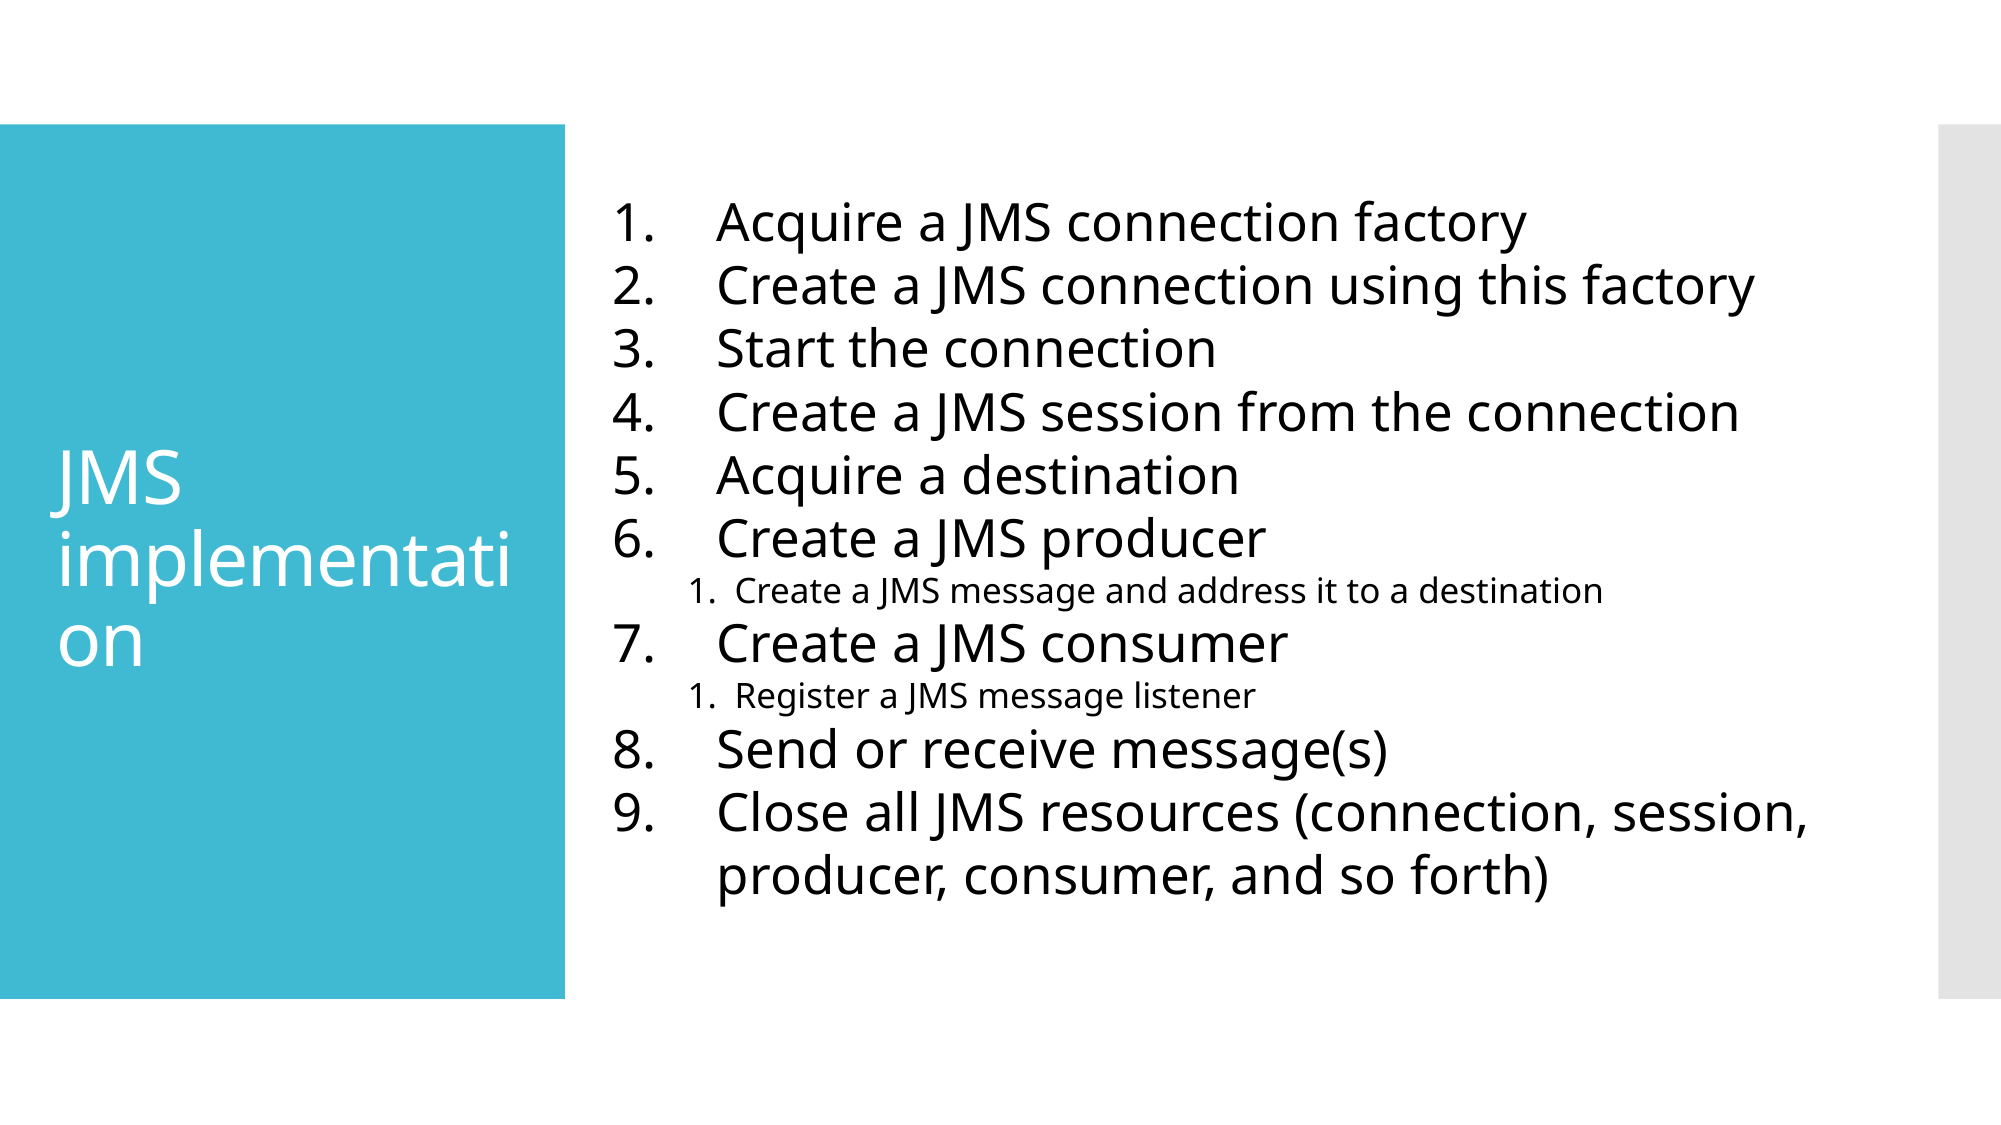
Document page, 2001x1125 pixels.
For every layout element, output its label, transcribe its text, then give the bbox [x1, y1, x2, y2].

title JMS implementation [41, 184, 556, 940]
text_box Acquire a JMS connection factory Create a JMS connection using this factory Start the connection Create a JMS session from the connection Acquire a destination Create a JMS producer Create a JMS message and address it to a destination Create a JMS consumer Register a JMS message listener Send or receive message(s) Close all JMS resources (connection, session, producer, consumer, and so forth) [612, 184, 2000, 910]
